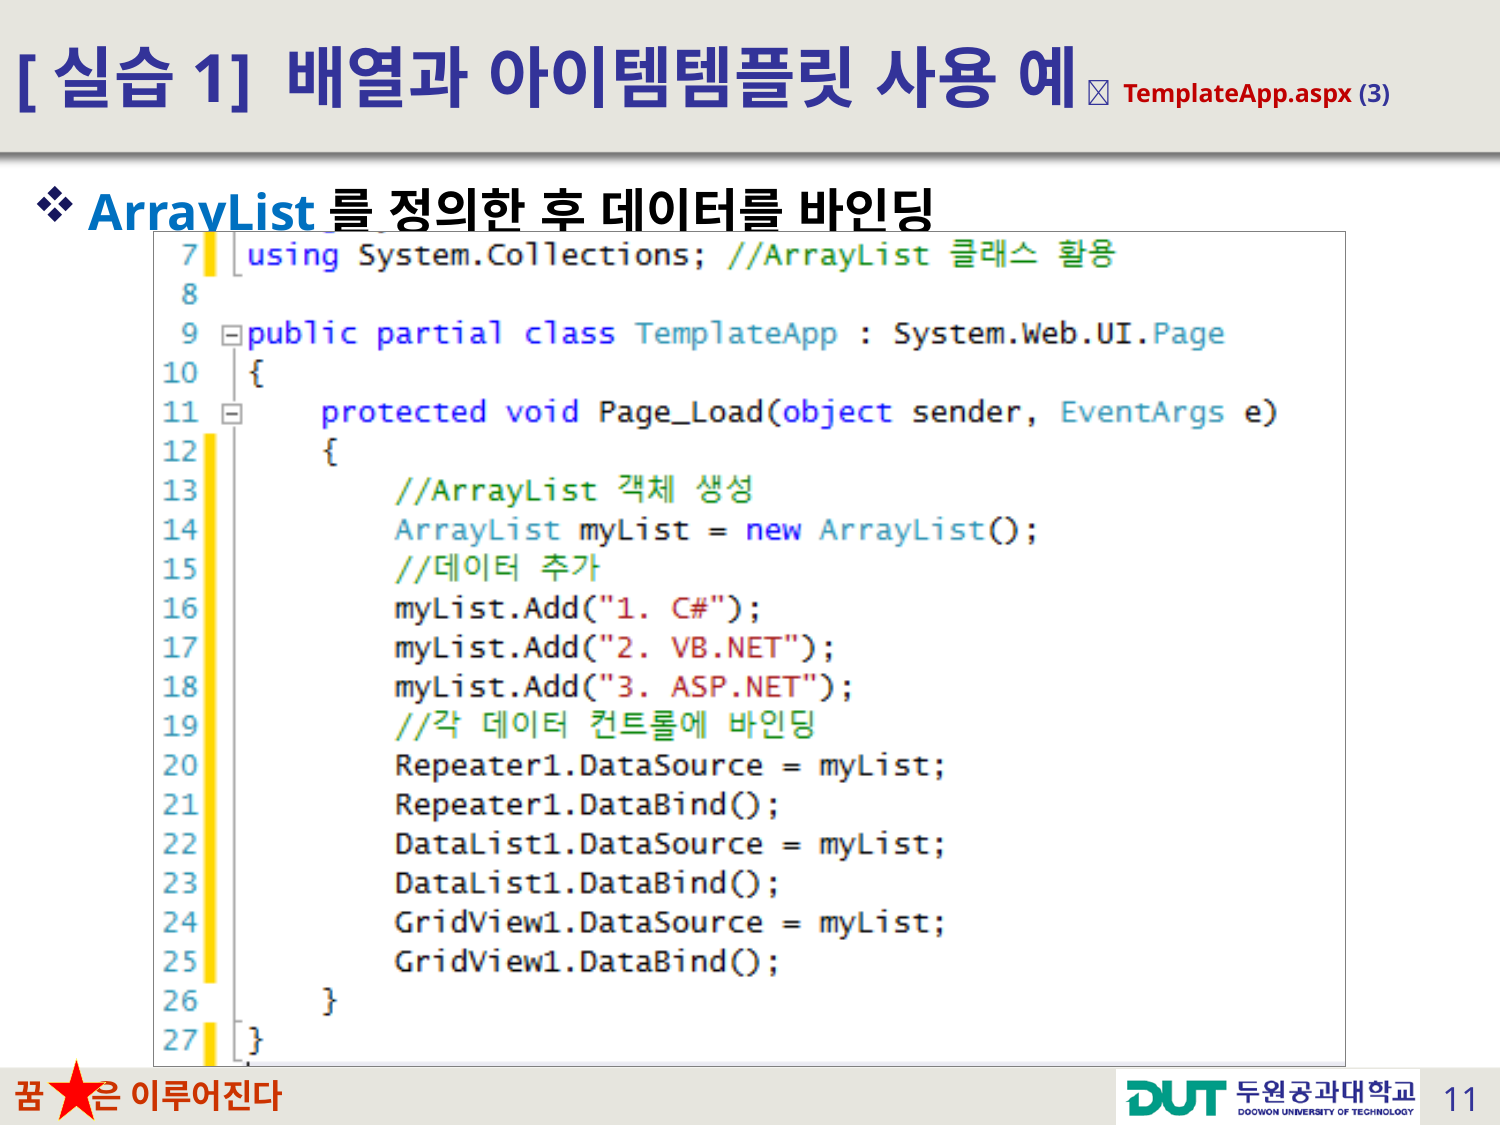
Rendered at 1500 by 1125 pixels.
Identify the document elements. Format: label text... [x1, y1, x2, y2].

picture [0, 231, 1500, 1125]
picture [0, 0, 1500, 173]
title [실습1] 배열과 아이템템플릿 사용 예  TemplateApp.aspx (3) [0, 8, 1483, 142]
picture [100, 1085, 113, 1090]
list ArrayList를 정의한 후 데이터를 바인딩 [17, 160, 1487, 1067]
